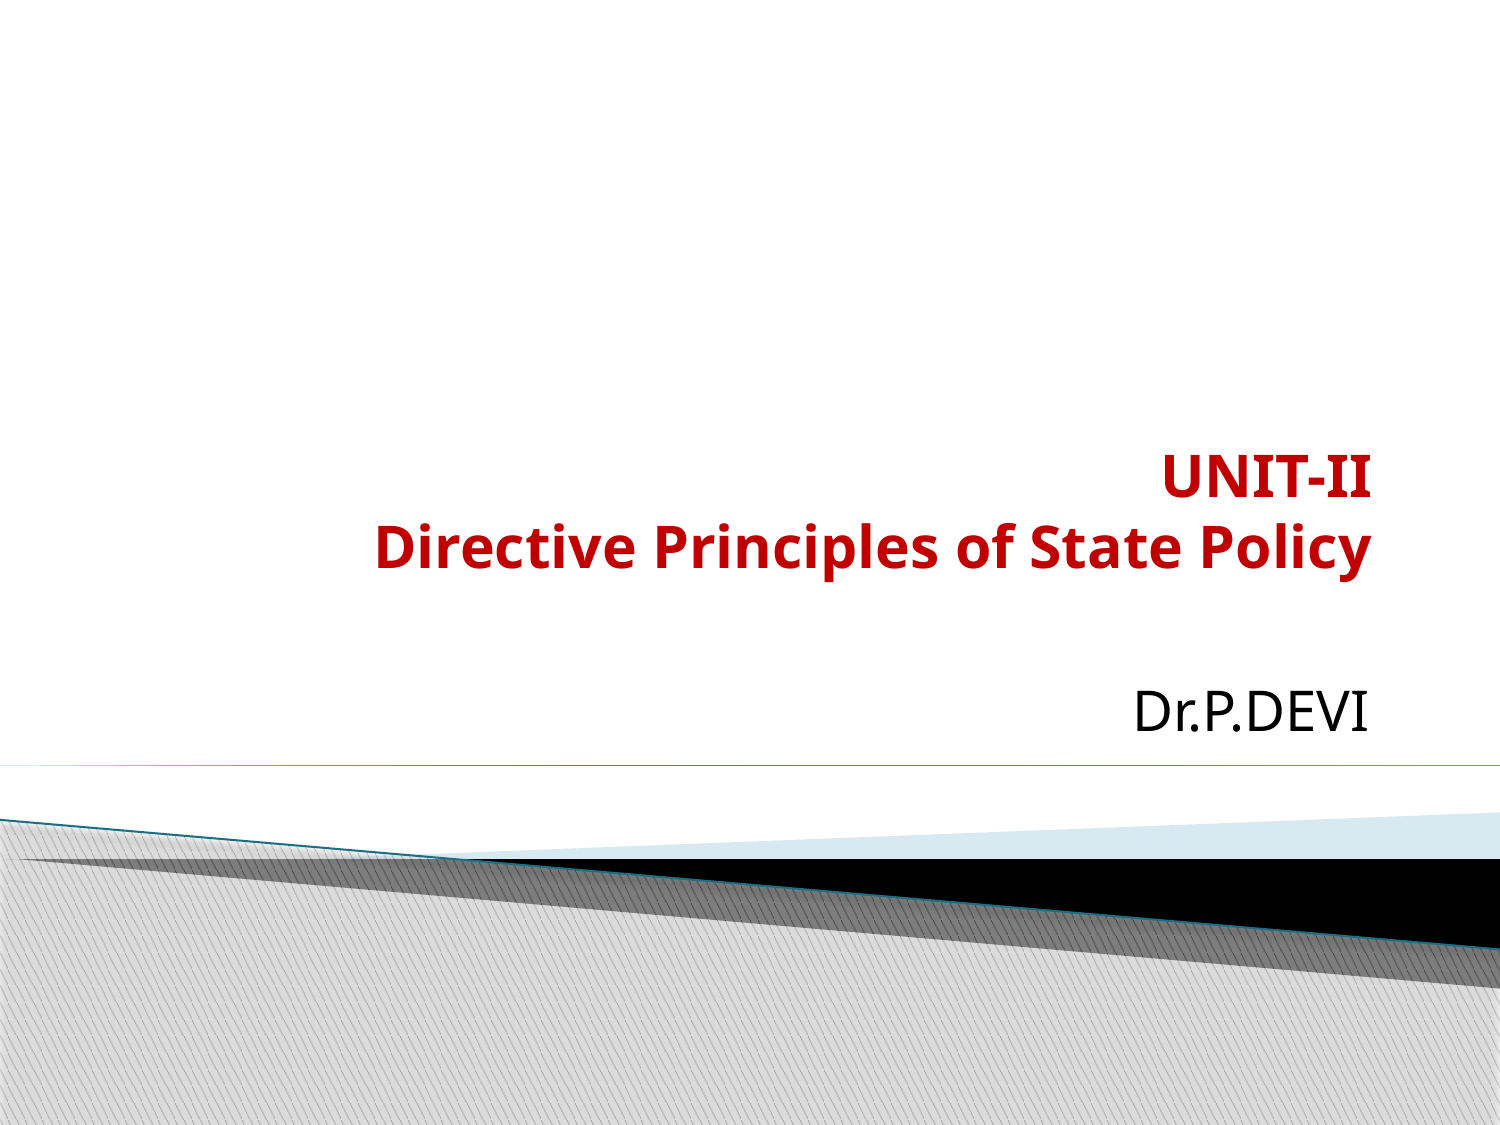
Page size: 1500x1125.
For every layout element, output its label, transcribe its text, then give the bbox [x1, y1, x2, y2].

subtitle Dr.P.DEVI [112, 592, 1388, 790]
title UNIT-II Directive Principles of State Policy [112, 287, 1388, 588]
picture [5, 859, 1500, 989]
